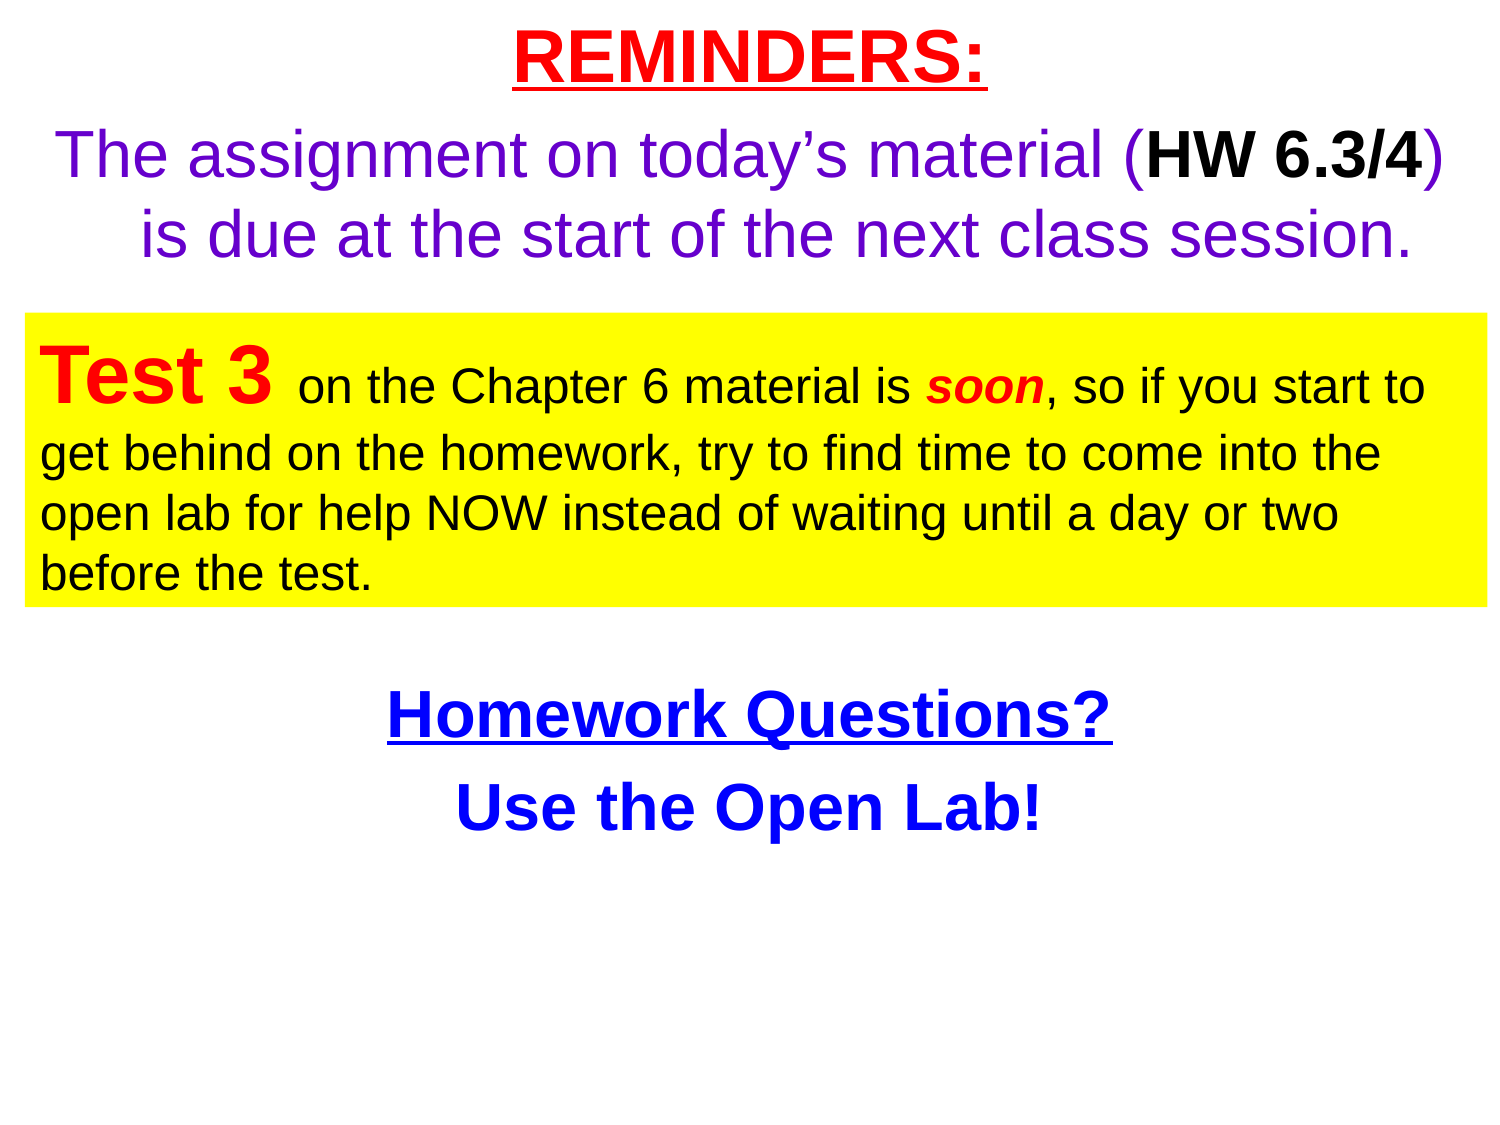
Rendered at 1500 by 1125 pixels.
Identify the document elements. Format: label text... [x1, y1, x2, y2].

text_box Homework Questions? Use the Open Lab! [12, 619, 1488, 1125]
text_box [0, 444, 1500, 1125]
text_box Test 3 on the Chapter 6 material is soon, so if you start to get behind on the homework, try to find time to come into the open lab for help NOW instead of waiting until a day or two before the test. [24, 312, 1488, 608]
list REMINDERS: The assignment on today’s material (HW 6.3/4) is due at the start of the next class session. [12, 0, 1488, 300]
